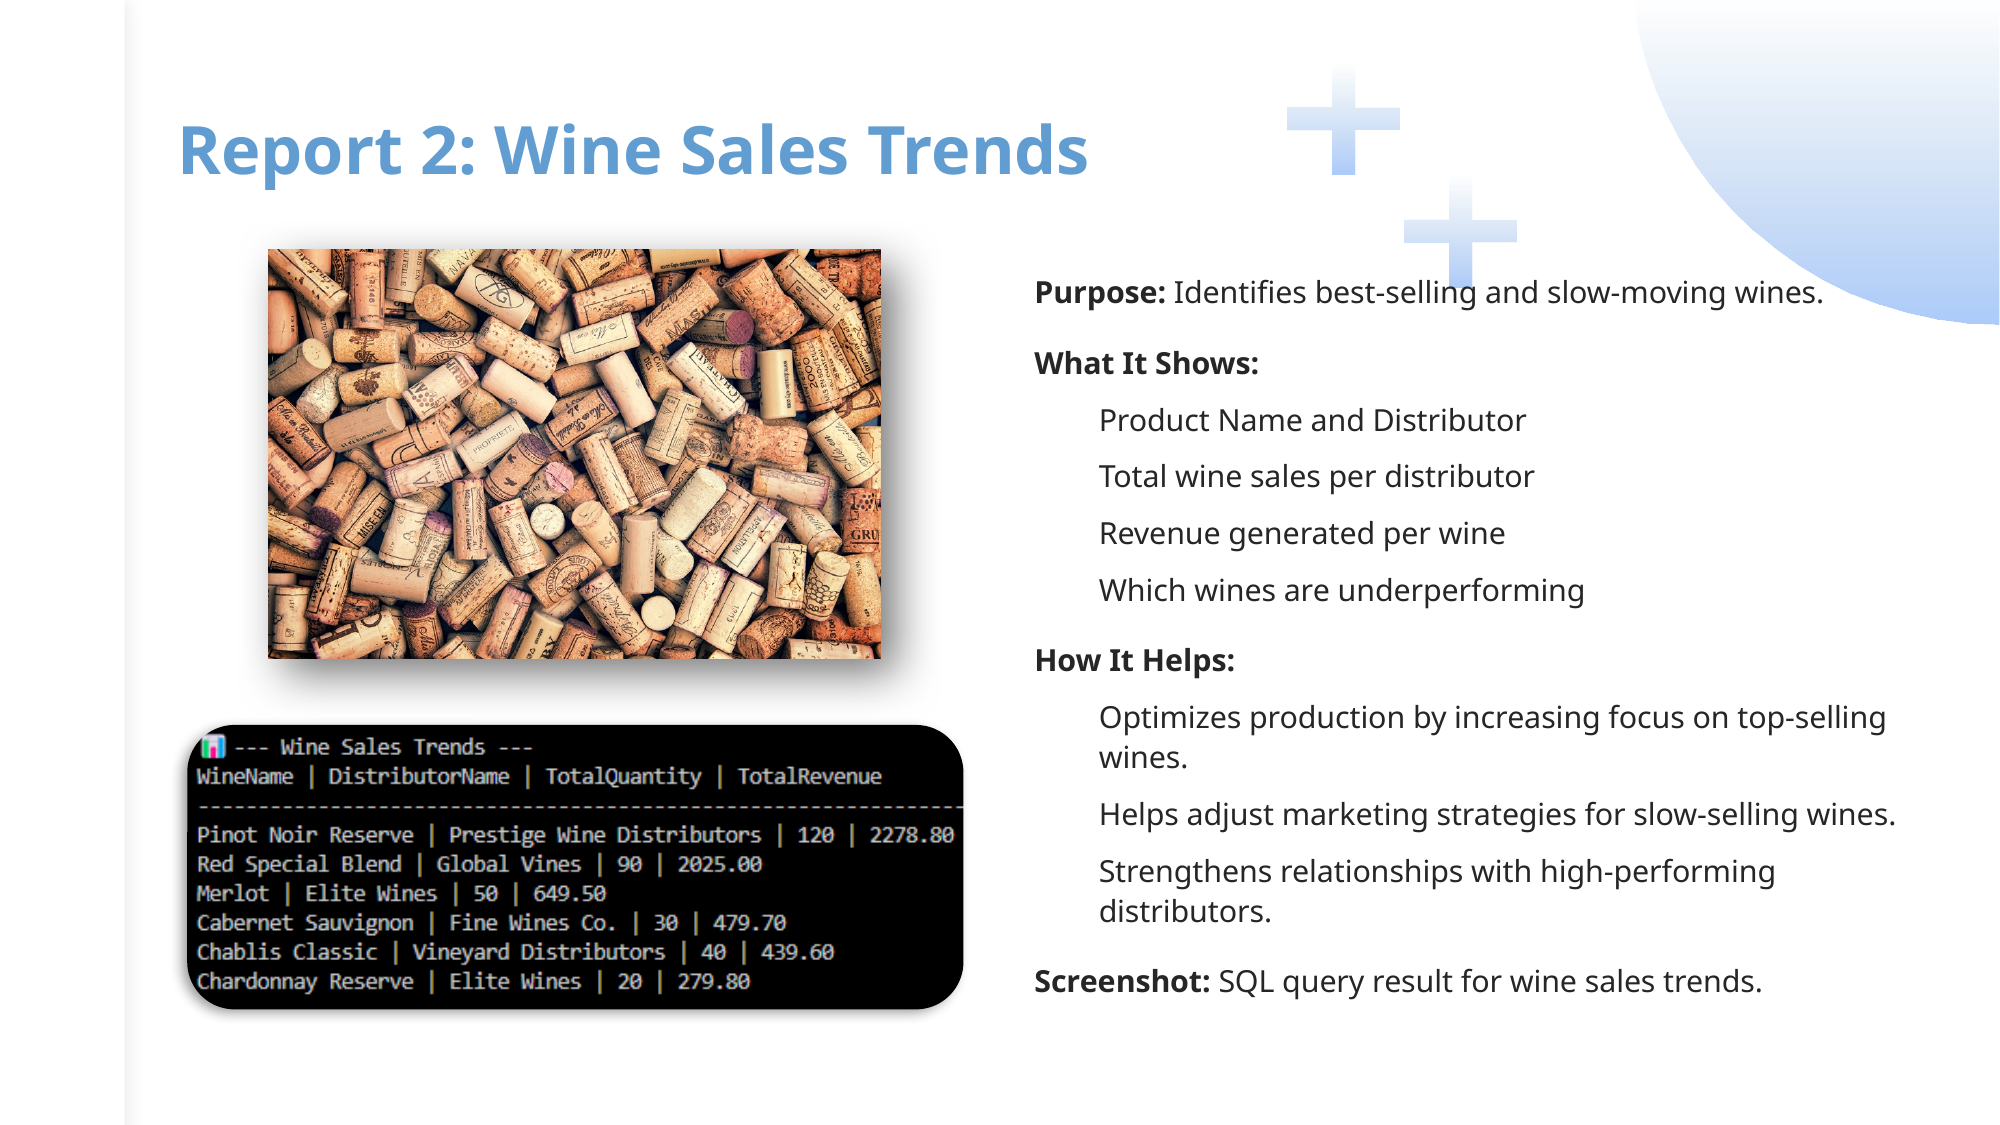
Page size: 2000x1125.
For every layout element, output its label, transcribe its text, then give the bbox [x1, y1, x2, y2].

picture [187, 724, 964, 1010]
picture [268, 249, 881, 659]
title Report 2: Wine Sales Trends [162, 115, 1163, 216]
list Purpose: Identifies best-selling and slow-moving wines. What It Shows: Product Name and Distributor Total wine sales per distributor Revenue generated per wine Which wines are underperforming How It Helps: Optimizes production by increasing focus on top-selling wines. Helps adjust marketing strategies for slow-selling wines. Strengthens relationships with high-performing distributors. Screenshot: SQL query result for wine sales trends. [1012, 262, 1963, 1010]
